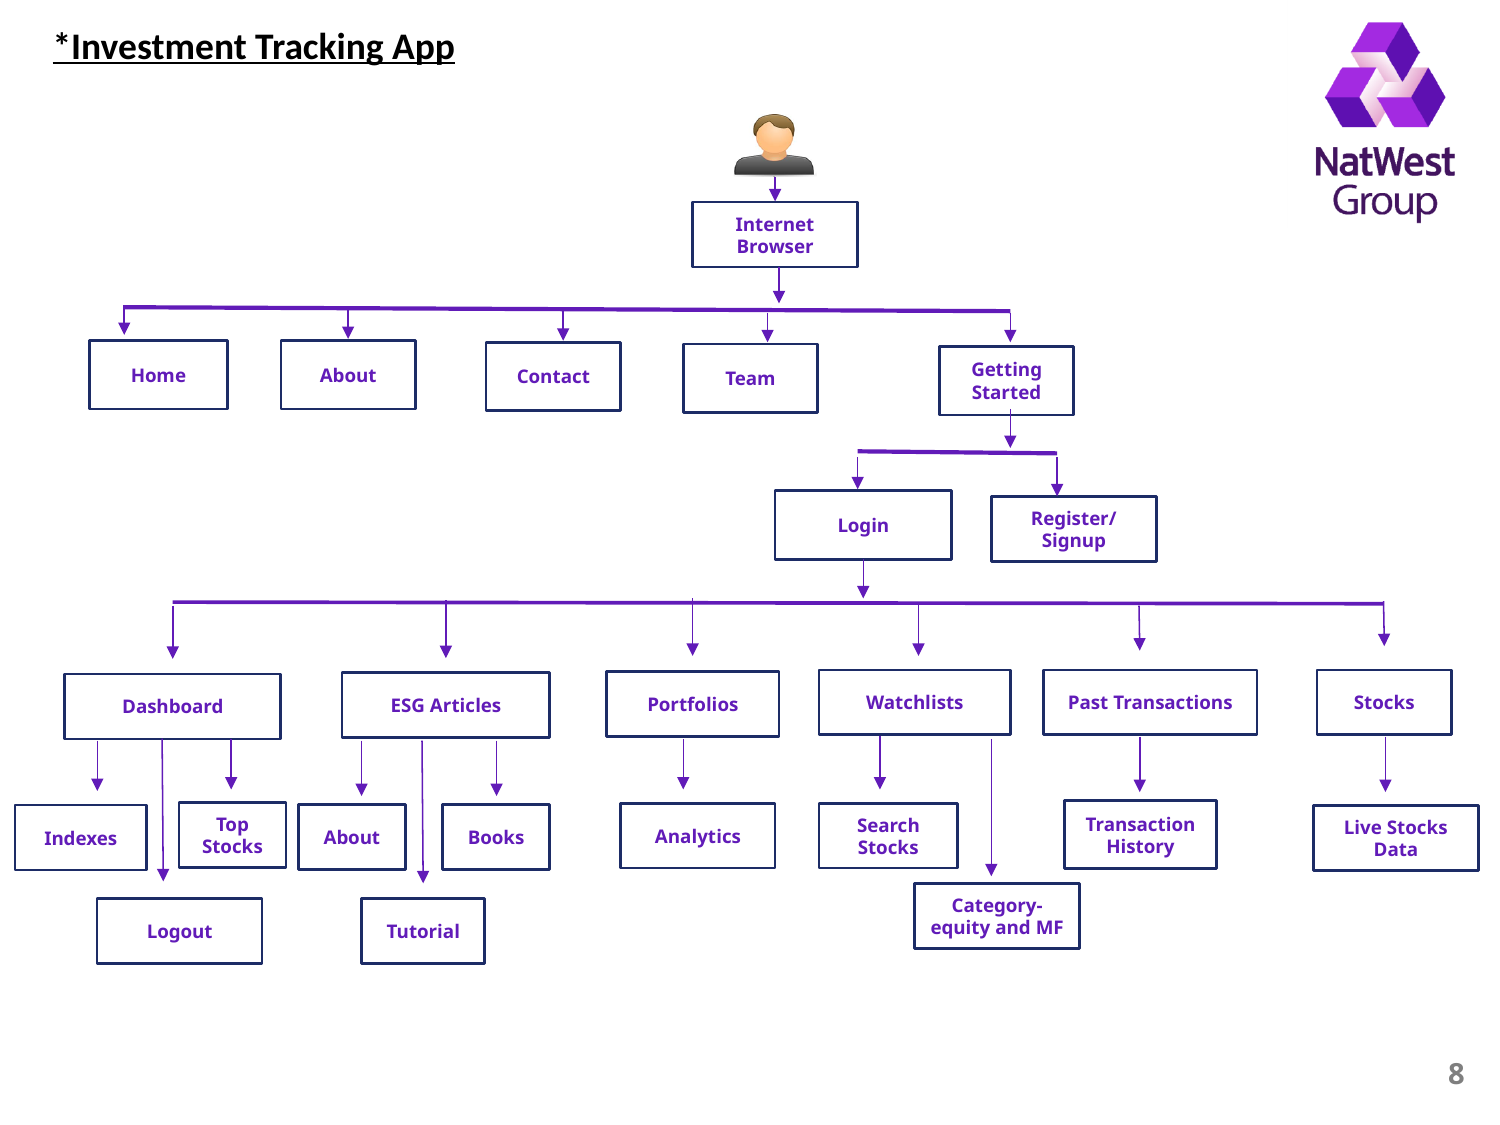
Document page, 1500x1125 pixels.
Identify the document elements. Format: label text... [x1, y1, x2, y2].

text_box ESG Articles [341, 672, 550, 738]
text_box Internet Browser [692, 202, 858, 268]
text_box Contact [486, 342, 621, 411]
text_box Watchlists [819, 669, 1011, 735]
text_box Dashboard [64, 673, 281, 739]
text_box Category- equity and MF [914, 883, 1080, 949]
text_box Getting Started [939, 346, 1074, 415]
text_box *Investment Tracking App [0, 0, 493, 82]
text_box Books [442, 804, 550, 870]
text_box Register/ Signup [991, 496, 1157, 562]
text_box Transaction History [1064, 800, 1217, 869]
text_box Team [683, 343, 818, 413]
text_box Indexes [15, 804, 147, 870]
text_box Analytics [620, 803, 776, 869]
text_box Live Stocks Data [1313, 805, 1479, 871]
text_box About [280, 340, 416, 410]
slide_number ‹#› [1389, 1032, 1480, 1119]
picture [733, 106, 820, 178]
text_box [123, 306, 1011, 312]
text_box Logout [97, 898, 263, 964]
text_box Portfolios [606, 671, 780, 737]
text_box Search Stocks [819, 803, 958, 869]
text_box Stocks [1317, 669, 1452, 735]
text_box Past Transactions [1043, 669, 1258, 735]
text_box Top Stocks [178, 802, 287, 868]
text_box Login [775, 490, 952, 560]
picture [1234, 0, 1500, 229]
text_box Home [89, 340, 228, 409]
text_box Tutorial [361, 898, 485, 964]
text_box About [298, 804, 406, 870]
